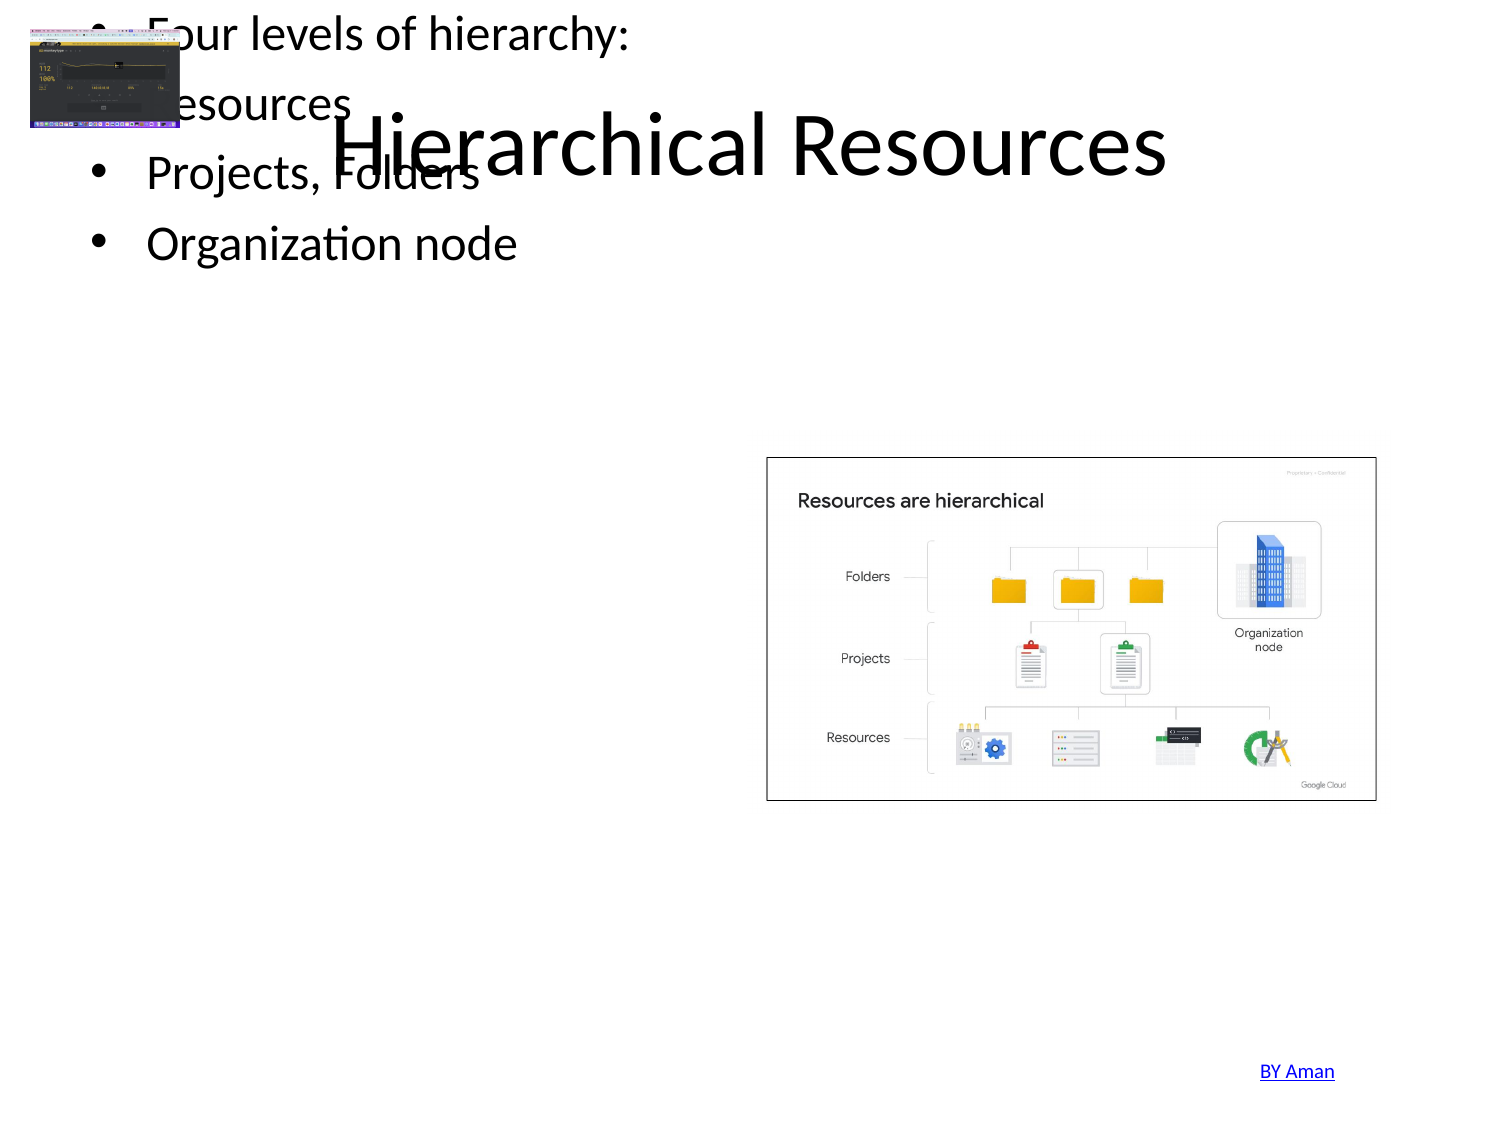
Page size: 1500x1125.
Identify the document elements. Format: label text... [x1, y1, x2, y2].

picture [747, 430, 1391, 815]
picture [29, 29, 181, 128]
title Hierarchical Resources [75, 45, 1425, 233]
text_box BY Aman [1245, 1050, 1350, 1090]
